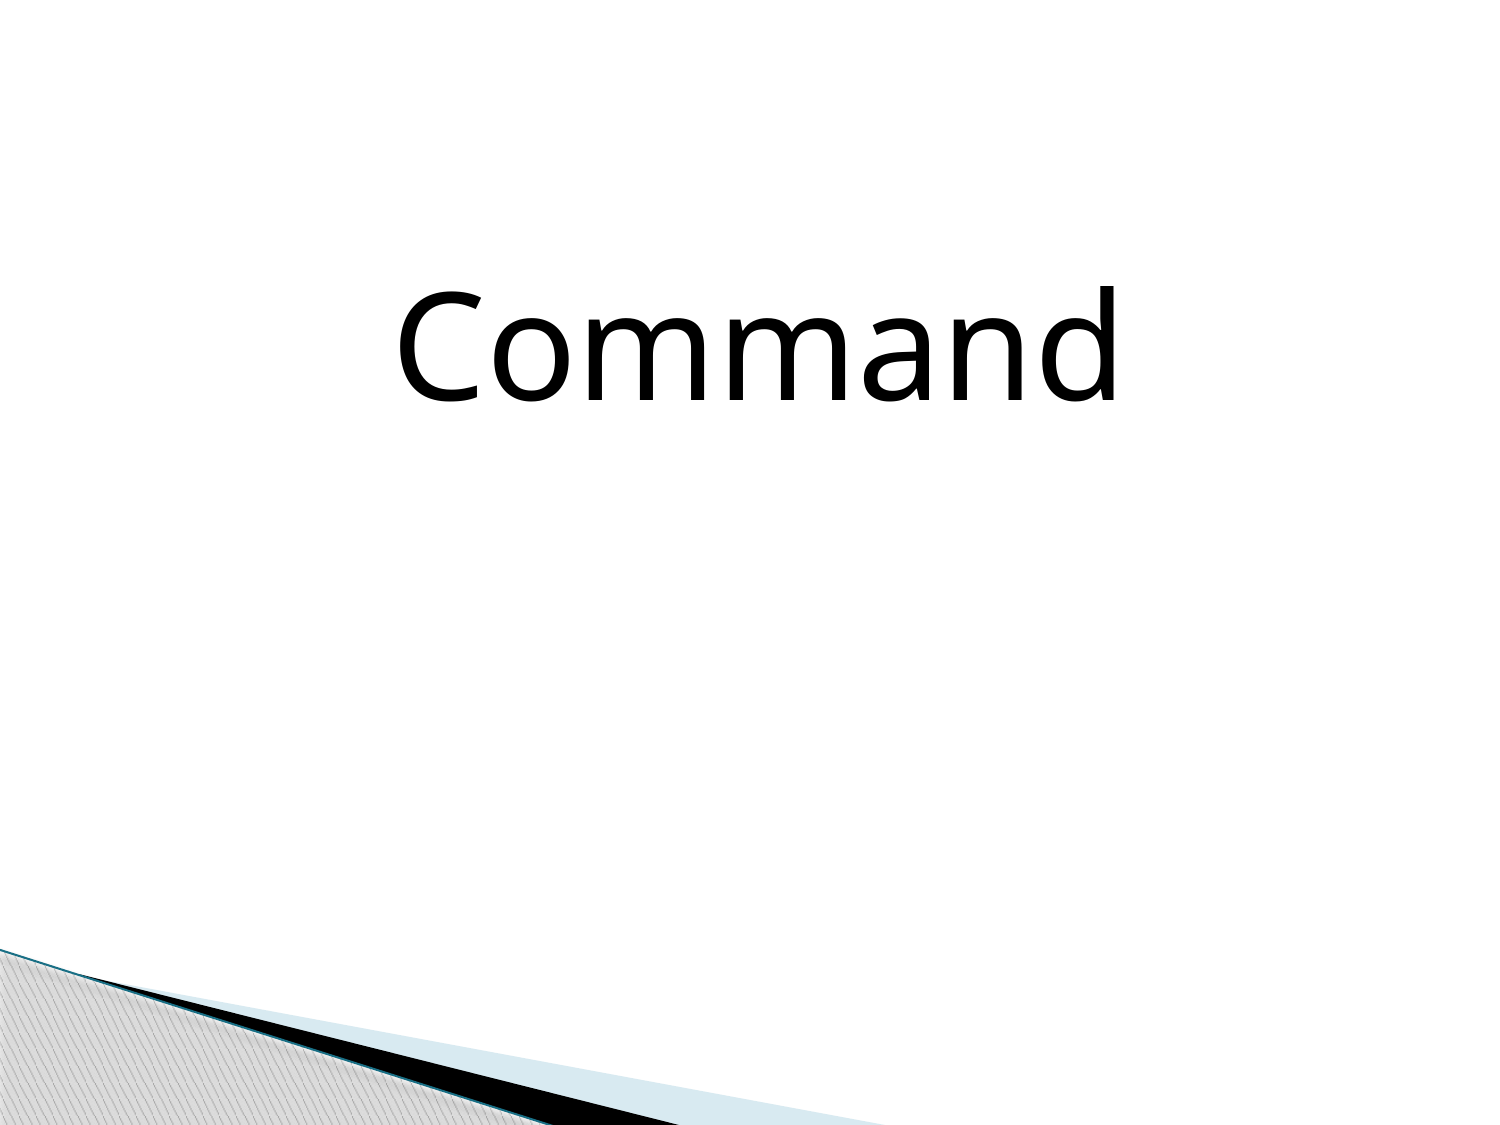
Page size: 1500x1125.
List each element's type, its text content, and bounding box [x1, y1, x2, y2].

list Command [75, 243, 1425, 986]
